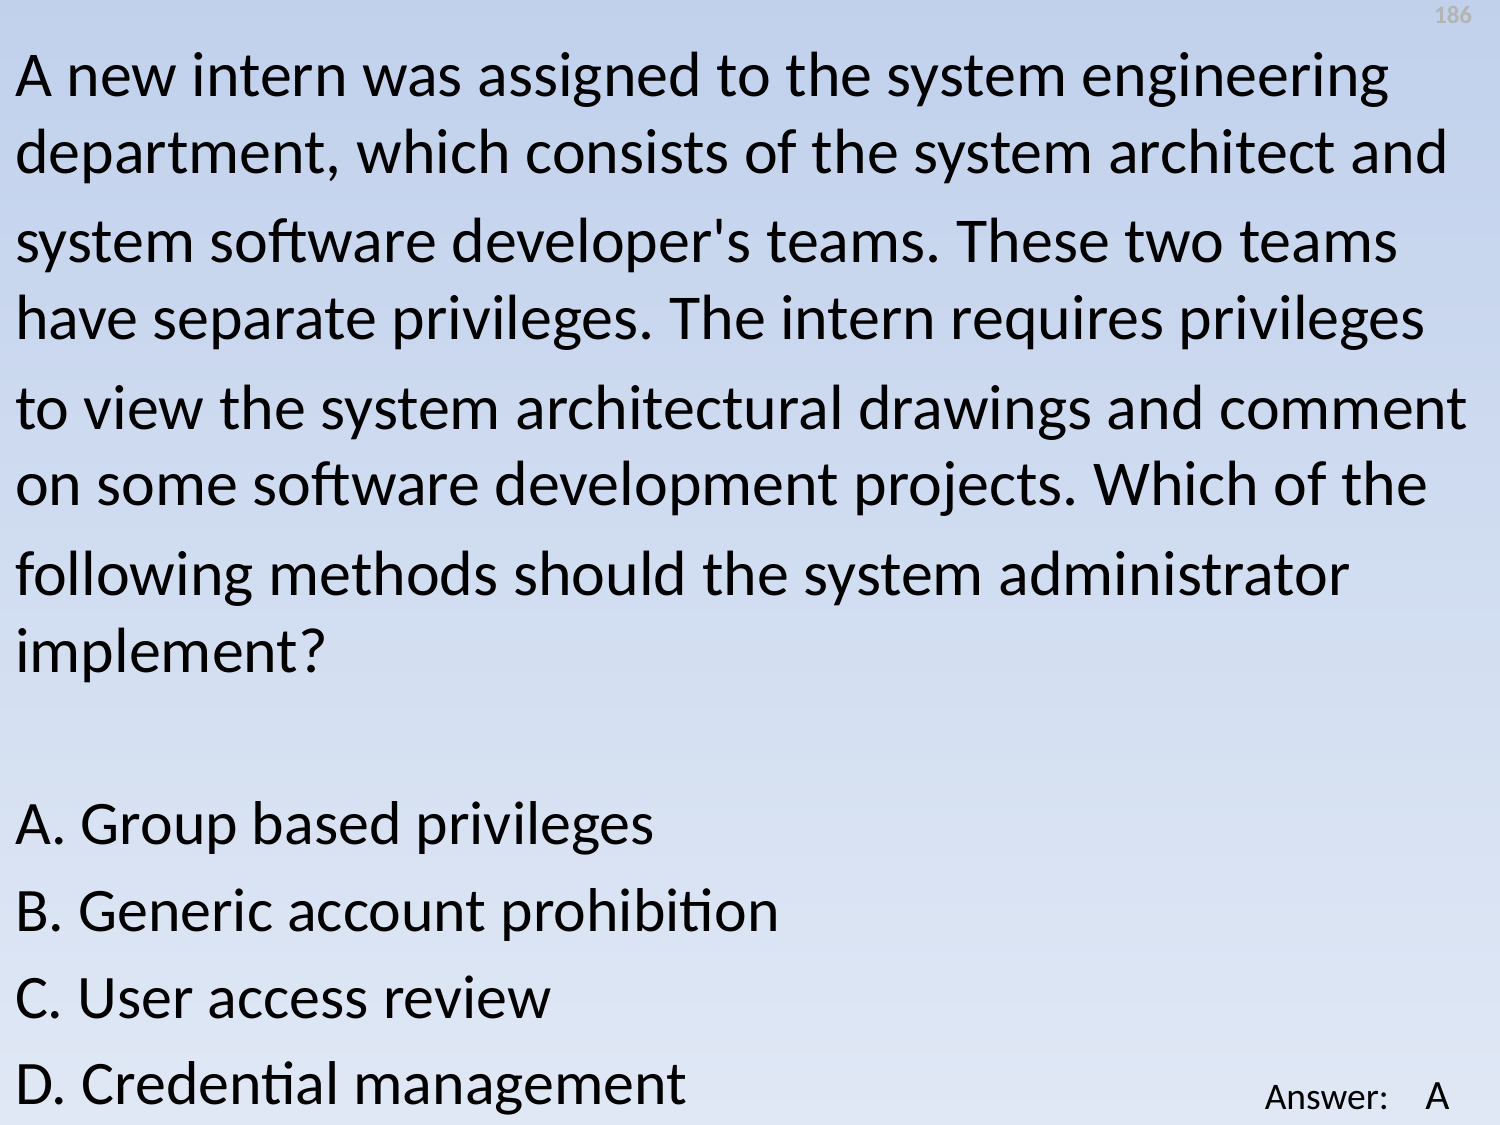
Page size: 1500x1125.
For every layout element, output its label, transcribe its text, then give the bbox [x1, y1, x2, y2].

list A [1374, 1060, 1500, 1123]
list A. Group based privileges B. Generic account prohibition C. User access review D. Credential management [0, 774, 1500, 1125]
list A new intern was assigned to the system engineering department, which consists of the system architect and system software developer's teams. These two teams have separate privileges. The intern requires privileges to view the system architectural drawings and comment on some software development projects. Which of the following methods should the system administrator implement? [0, 24, 1500, 774]
slide_number 186 [1412, 0, 1488, 28]
